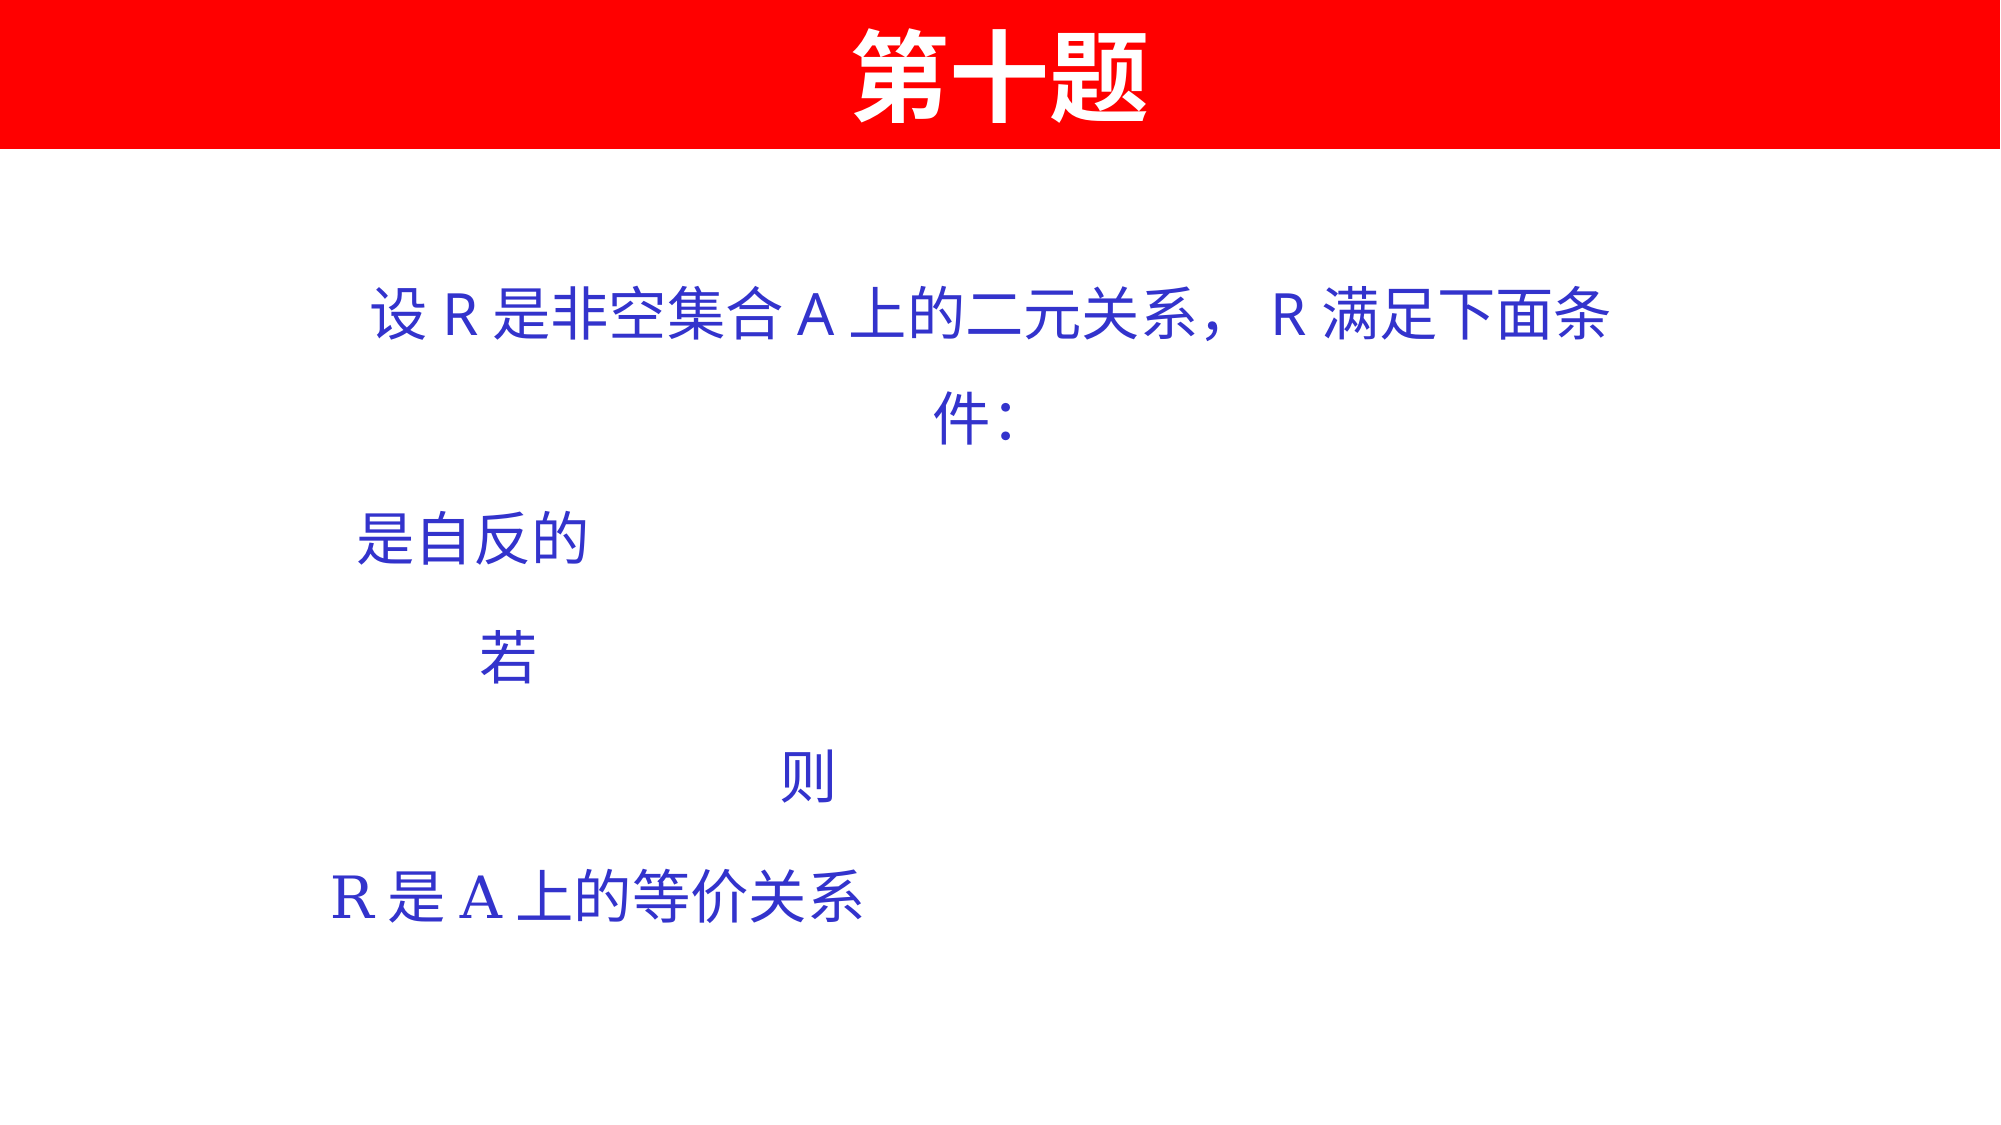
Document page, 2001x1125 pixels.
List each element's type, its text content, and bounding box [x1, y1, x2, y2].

title 第十题 [0, 0, 2000, 150]
